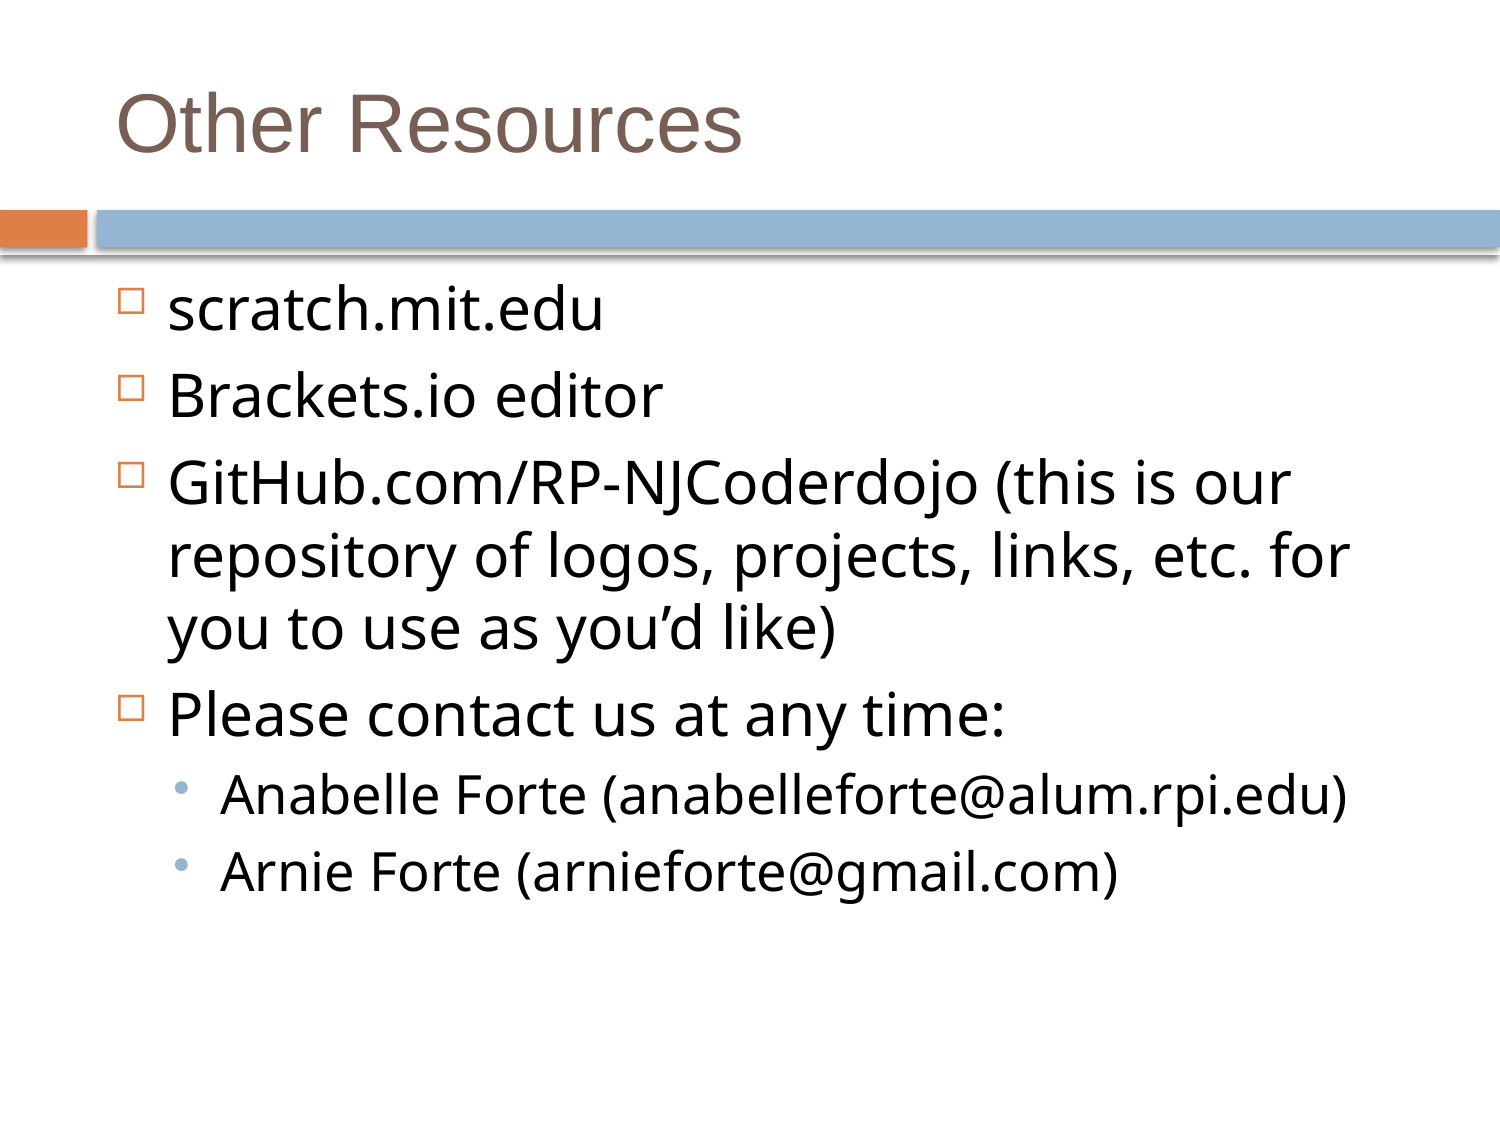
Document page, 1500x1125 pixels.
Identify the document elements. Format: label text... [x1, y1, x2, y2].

list scratch.mit.edu Brackets.io editor GitHub.com/RP-NJCoderdojo (this is our repository of logos, projects, links, etc. for you to use as you’d like) Please contact us at any time: Anabelle Forte (anabelleforte@alum.rpi.edu) Arnie Forte (arnieforte@gmail.com) [100, 262, 1438, 1000]
title Other Resources [100, 37, 1438, 200]
